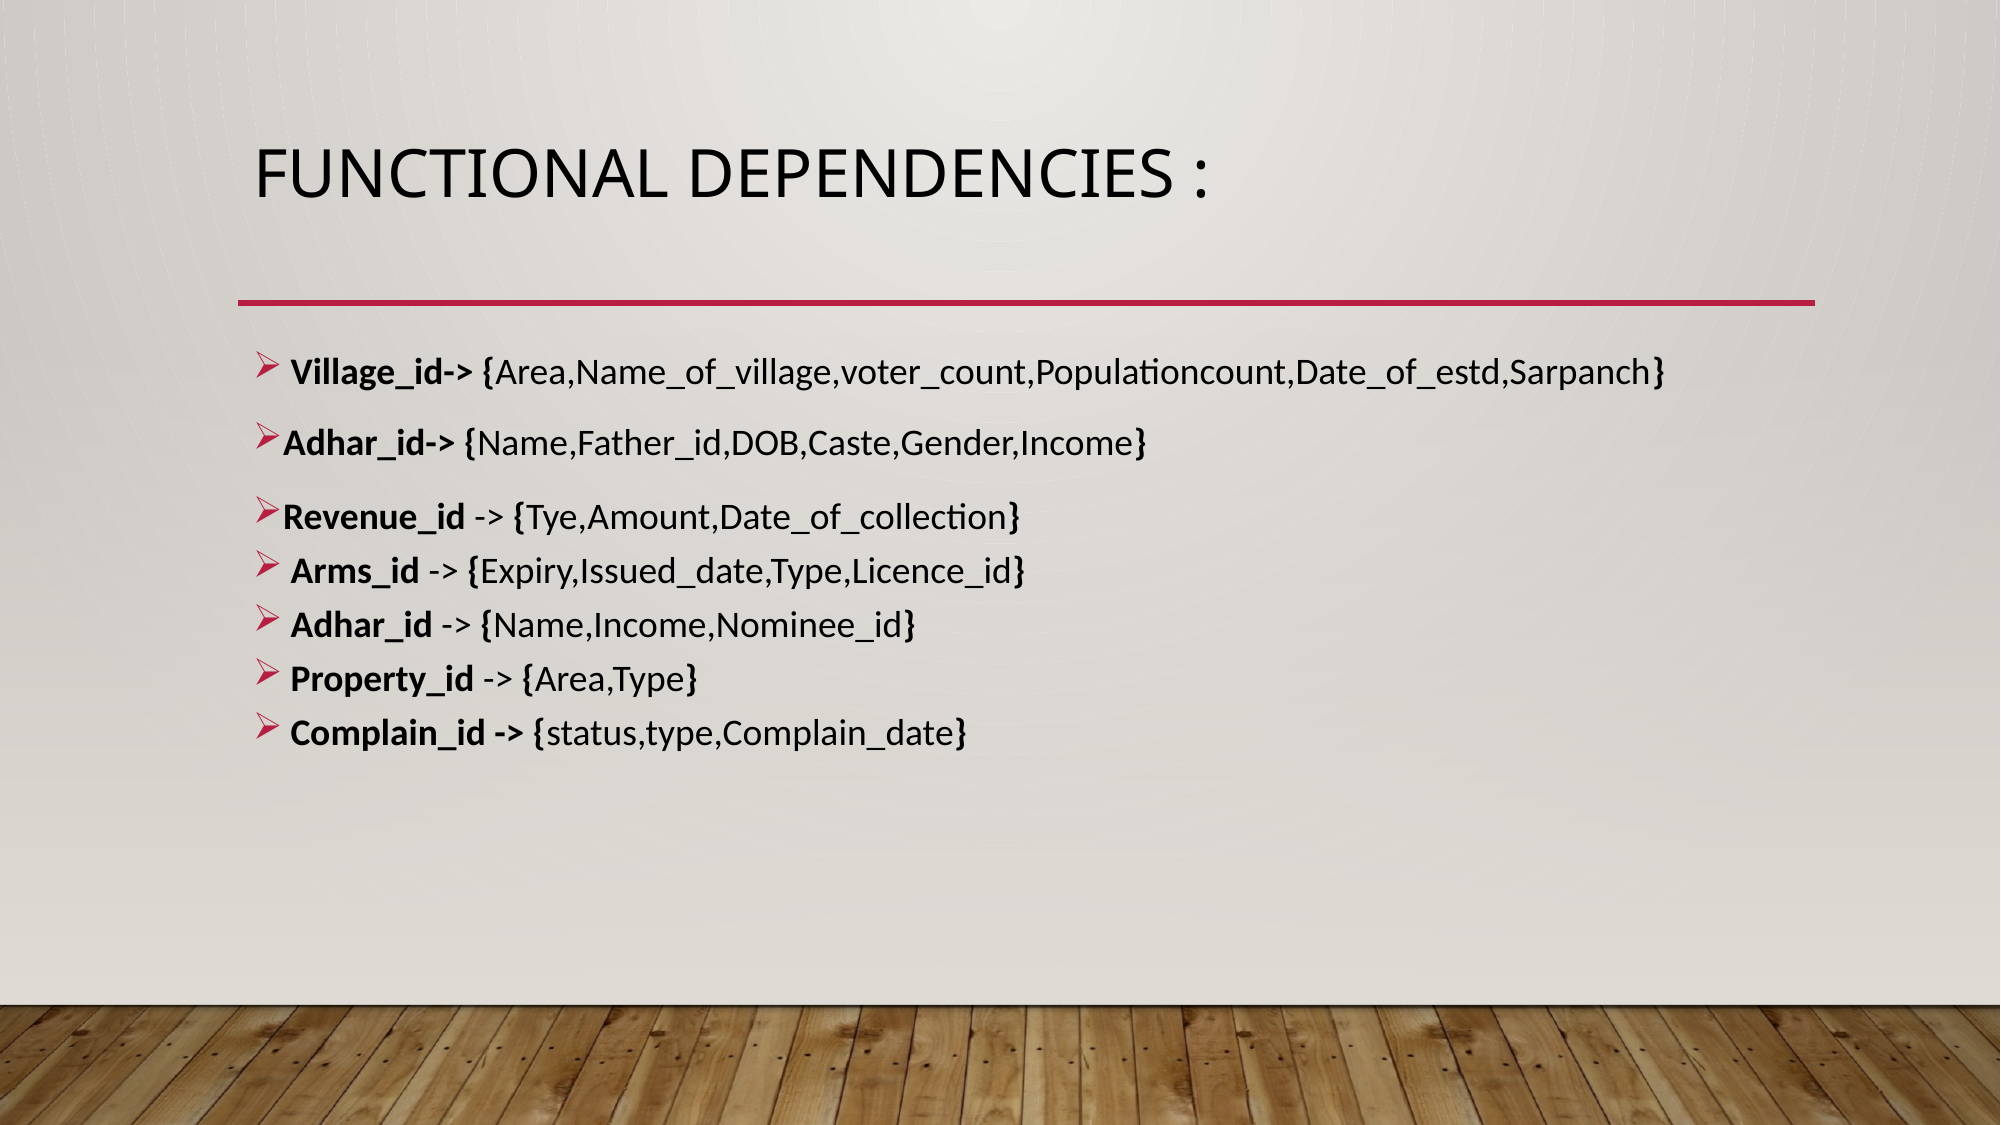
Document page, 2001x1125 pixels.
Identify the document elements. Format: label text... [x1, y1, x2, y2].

title FUNCTIONAL DEPENDENCIES : [238, 131, 1814, 305]
list Village_id-> {Area,Name_of_village,voter_count,Populationcount,Date_of_estd,Sarpanch} Adhar_id-> {Name,Father_id,DOB,Caste,Gender,Income} Revenue_id -> {Tye,Amount,Date_of_collection} Arms_id -> {Expiry,Issued_date,Type,Licence_id} Adhar_id -> {Name,Income,Nominee_id} Property_id -> {Area,Type} Complain_id -> {status,type,Complain_date} [238, 330, 1814, 897]
picture [0, 1005, 2000, 1125]
